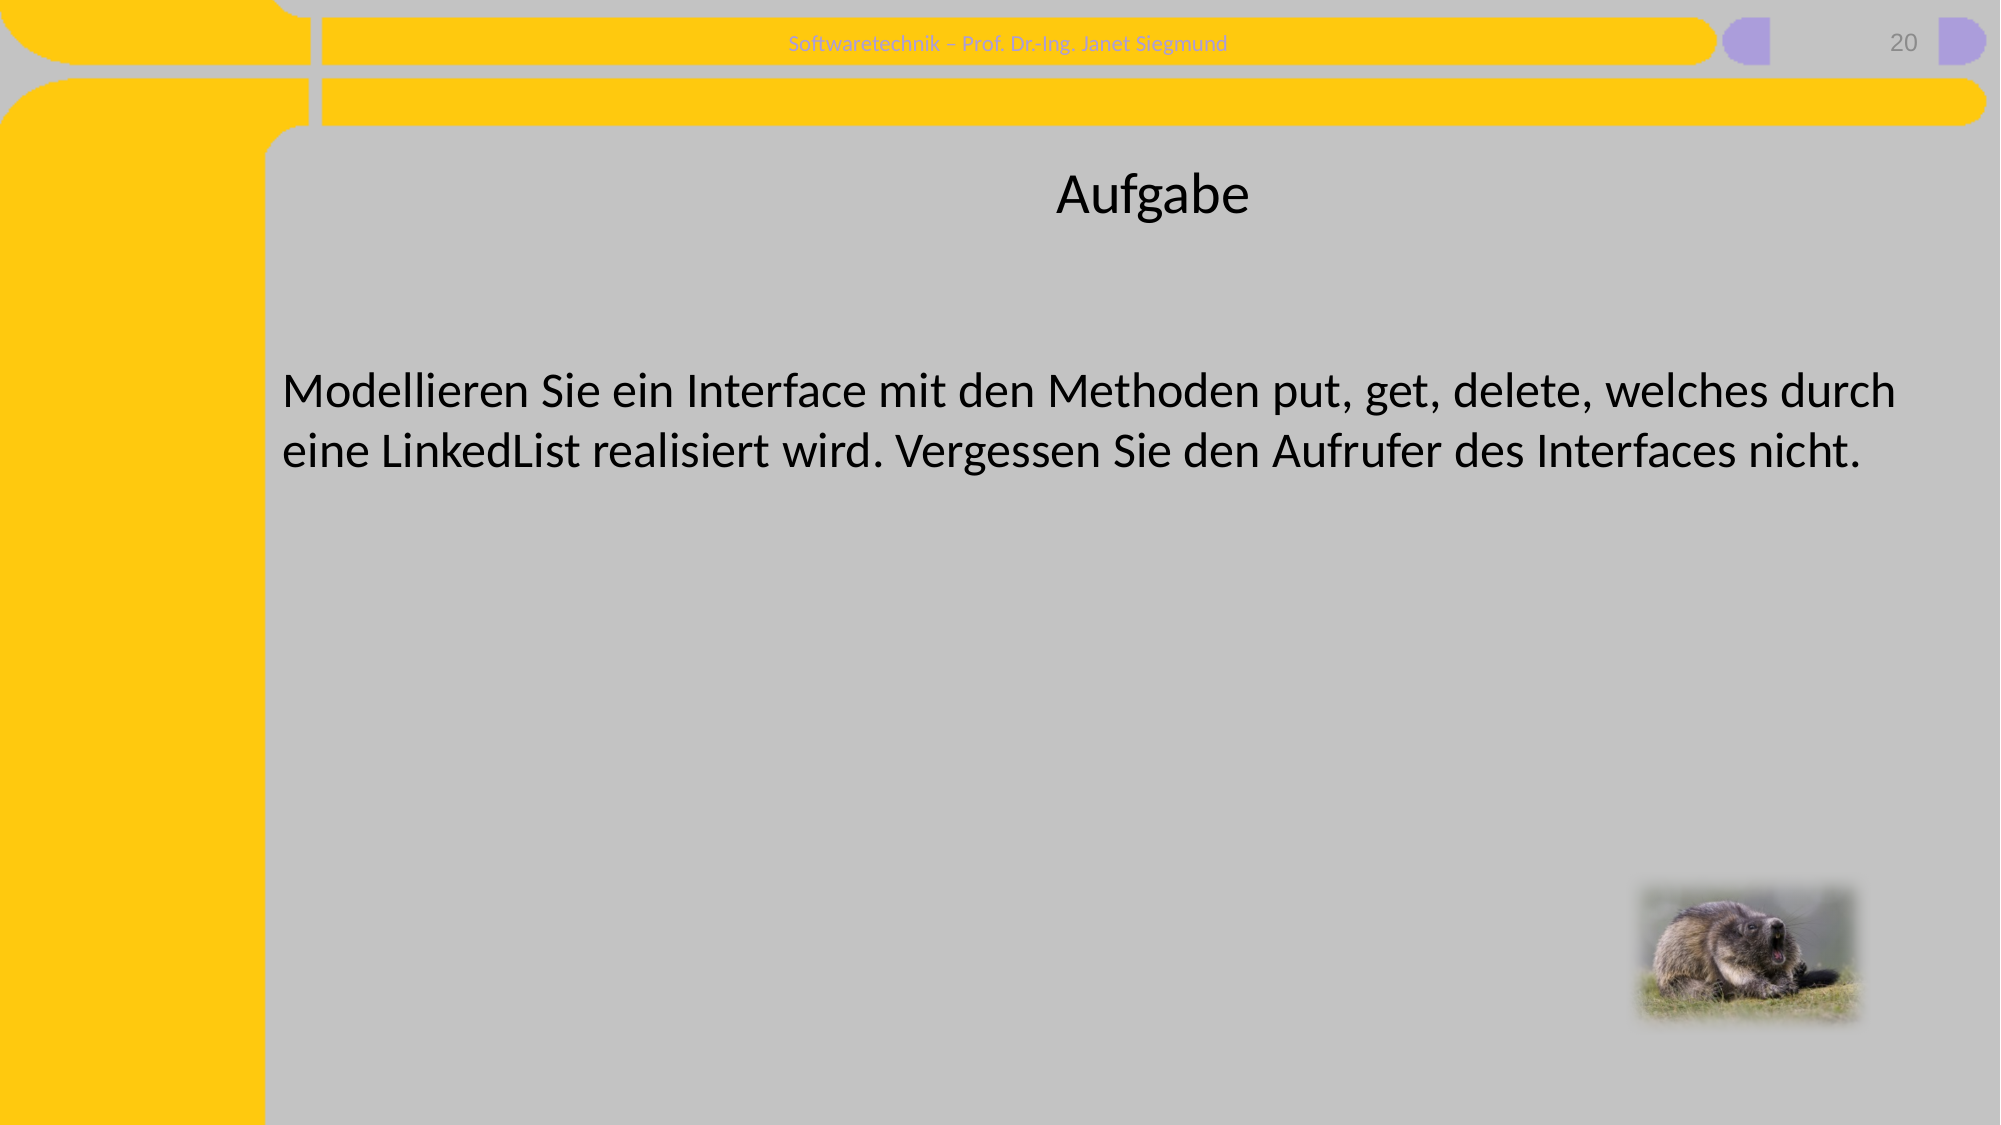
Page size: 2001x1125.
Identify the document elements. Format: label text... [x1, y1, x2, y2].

picture [0, 0, 2000, 1125]
title Aufgabe [350, 137, 1957, 243]
list Modellieren Sie ein Interface mit den Methoden put, get, delete, welches durch eine LinkedList realisiert wird. Vergessen Sie den Aufrufer des Interfaces nicht. [267, 349, 1993, 1104]
slide_number 20 [1767, 20, 1934, 67]
